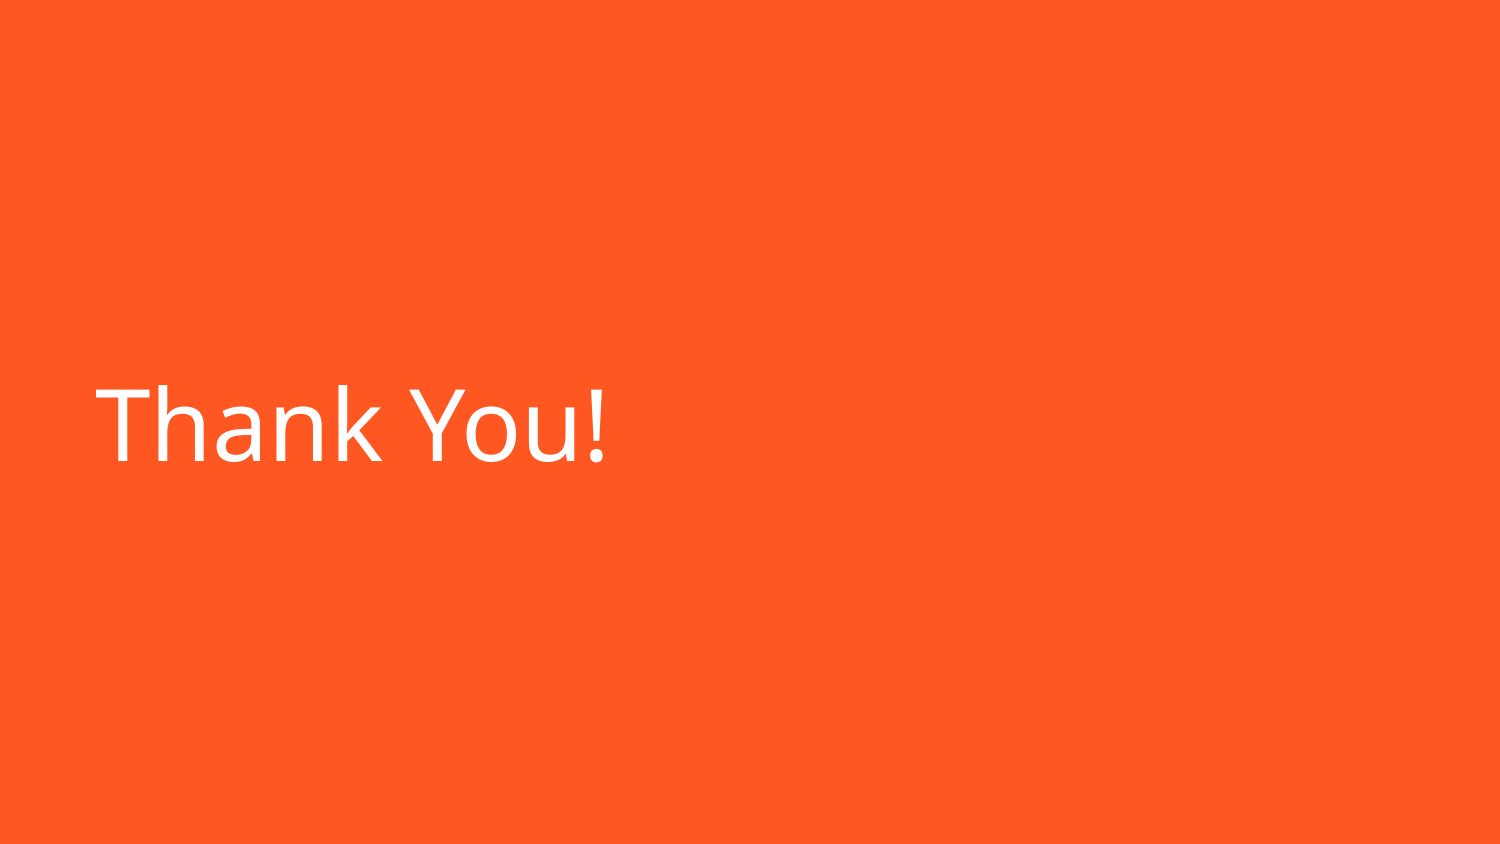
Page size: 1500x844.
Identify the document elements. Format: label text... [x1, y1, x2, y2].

title Thank You! [80, 86, 1013, 758]
